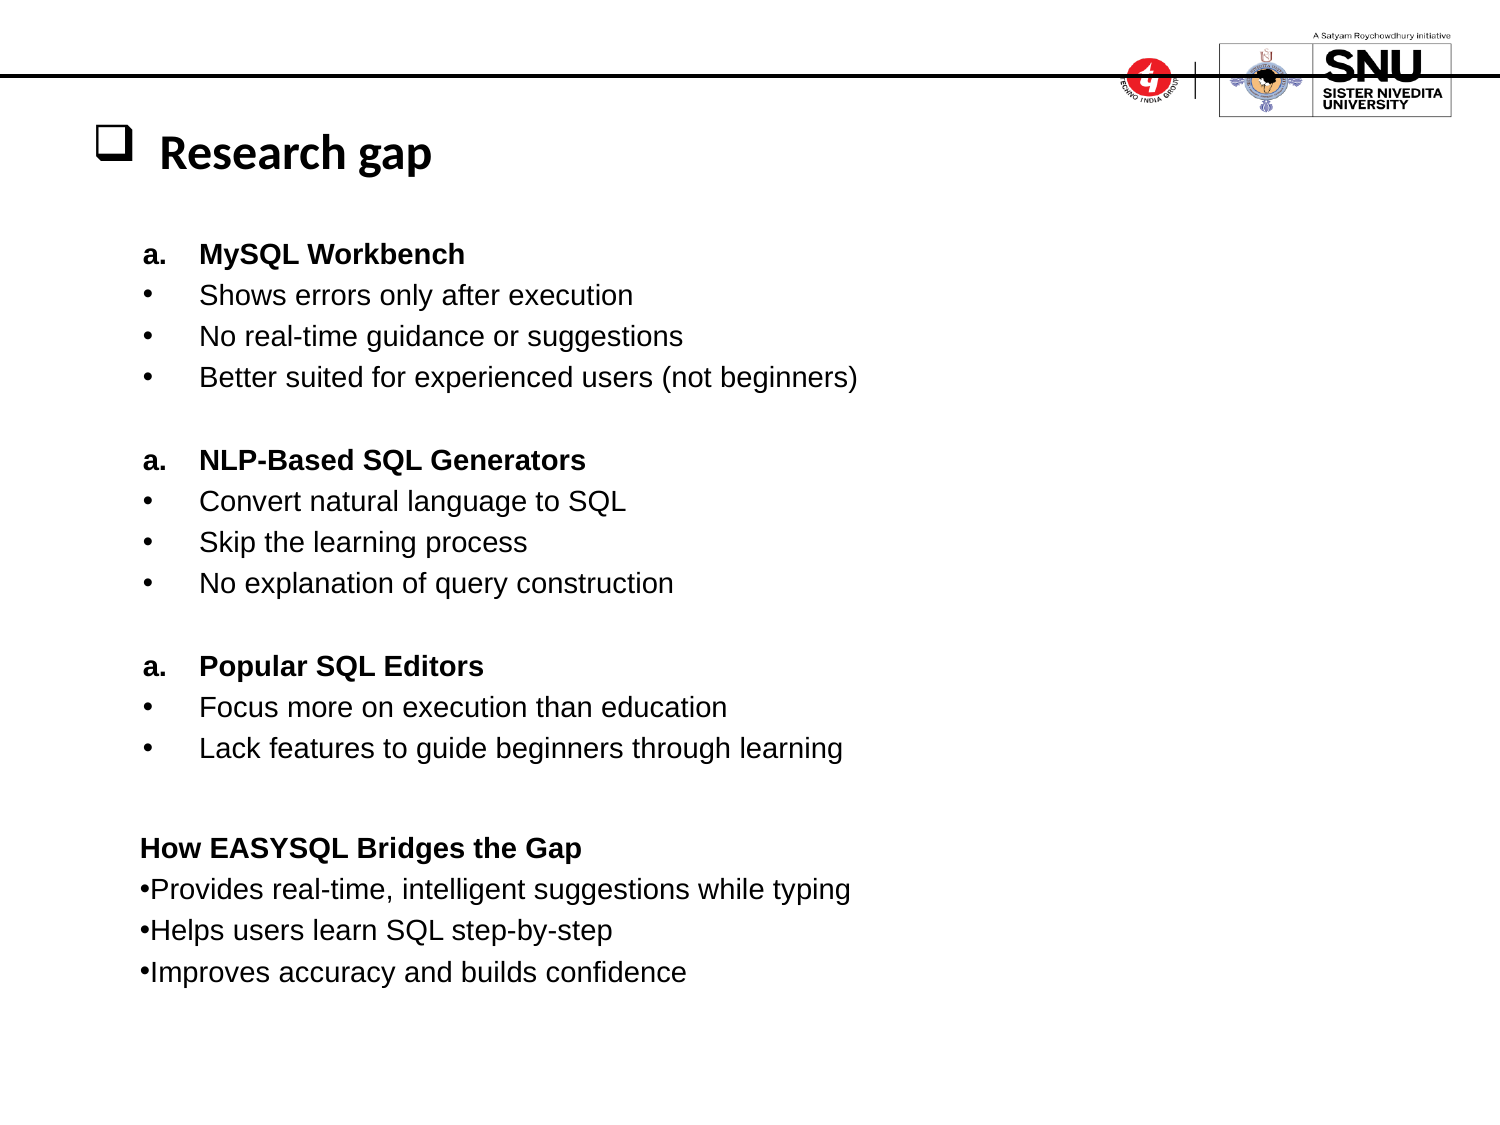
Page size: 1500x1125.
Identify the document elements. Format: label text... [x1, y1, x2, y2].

picture [1118, 30, 1455, 120]
text_box Research gap [77, 112, 448, 188]
text_box How EASYSQL Bridges the Gap Provides real-time, intelligent suggestions while typing Helps users learn SQL step-by-step Improves accuracy and builds confidence [124, 821, 1120, 1047]
text_box MySQL Workbench Shows errors only after execution No real-time guidance or suggestions Better suited for experienced users (not beginners) NLP-Based SQL Generators Convert natural language to SQL Skip the learning process No explanation of query construction Popular SQL Editors Focus more on execution than education Lack features to guide beginners through learning [128, 227, 1275, 814]
